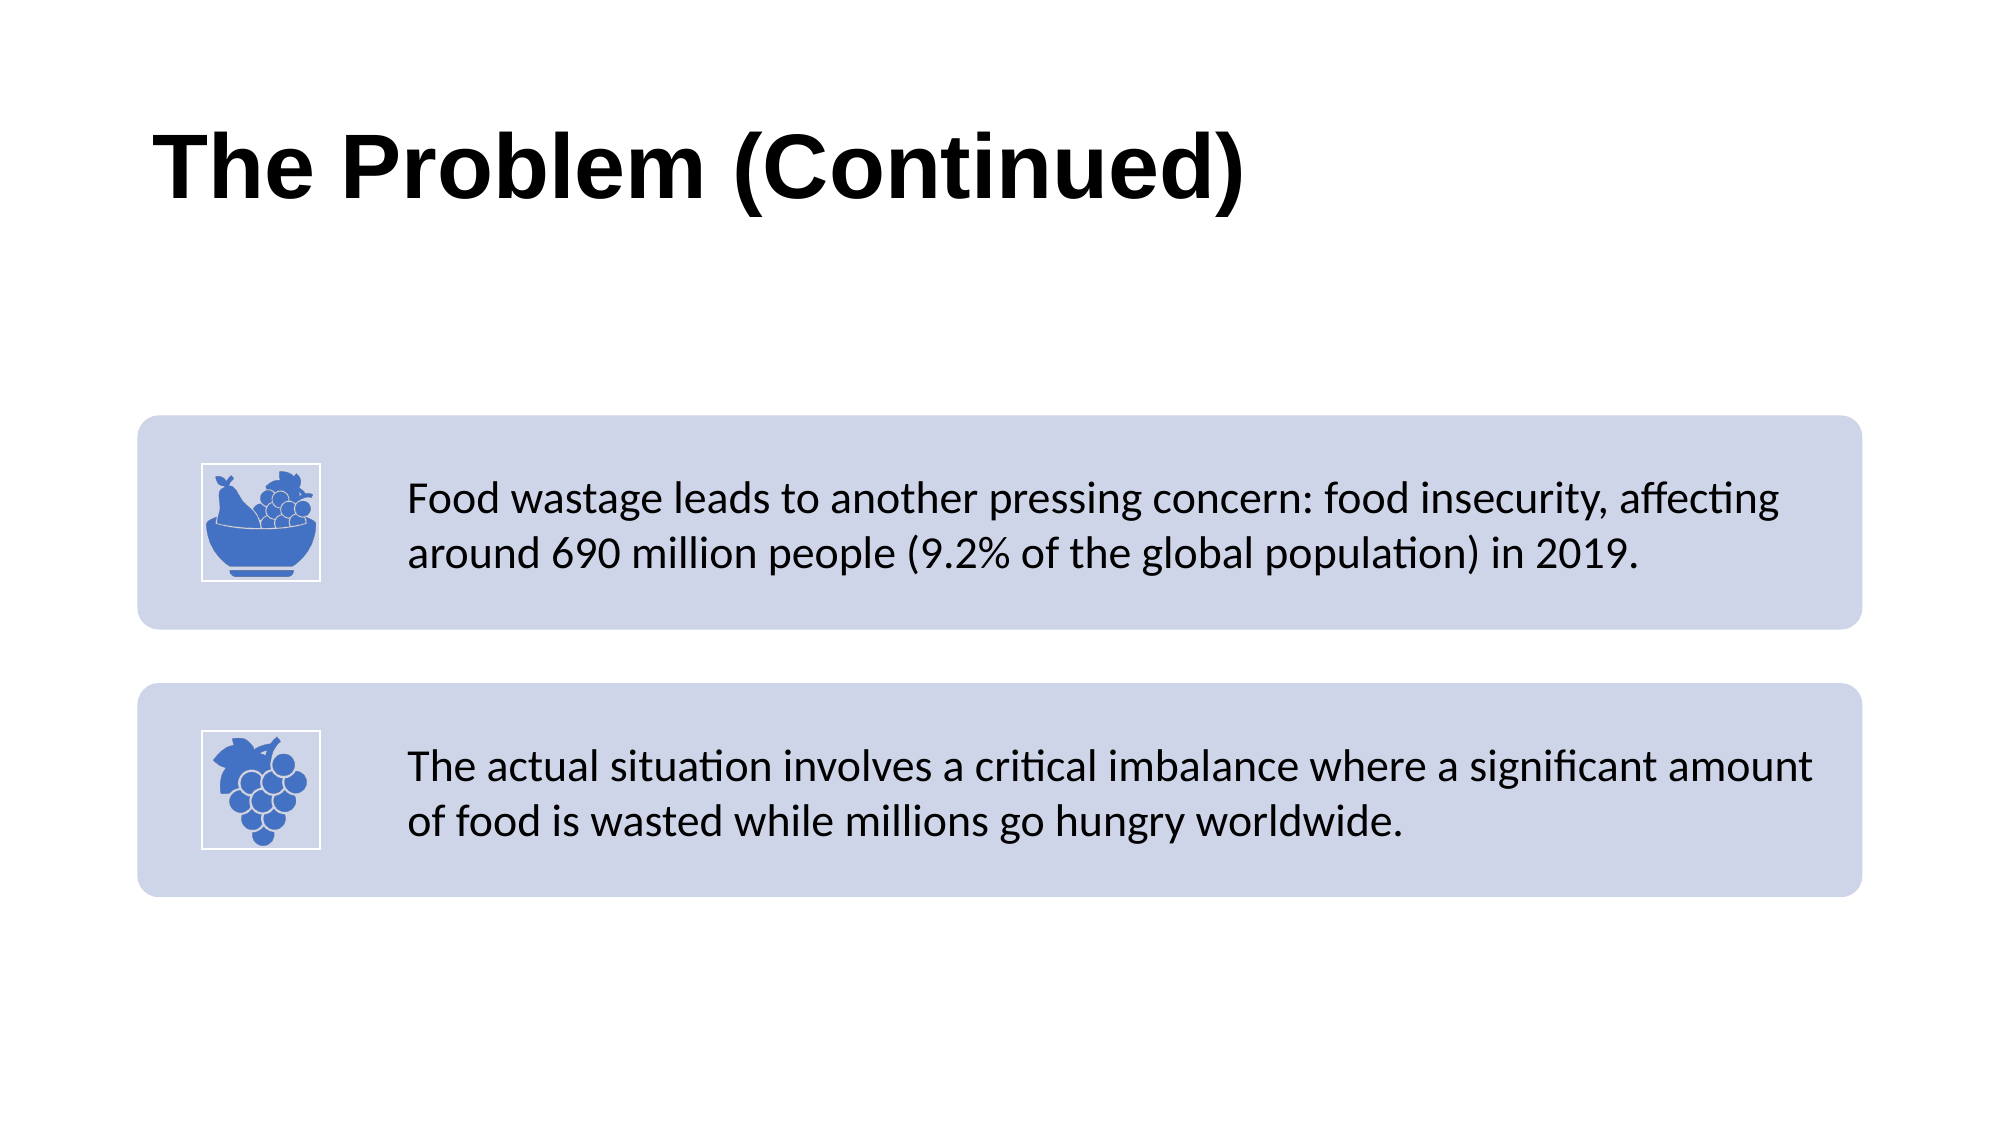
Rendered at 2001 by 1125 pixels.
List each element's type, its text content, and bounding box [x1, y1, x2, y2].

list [137, 299, 1863, 1014]
title The Problem (Continued) [137, 59, 1863, 278]
